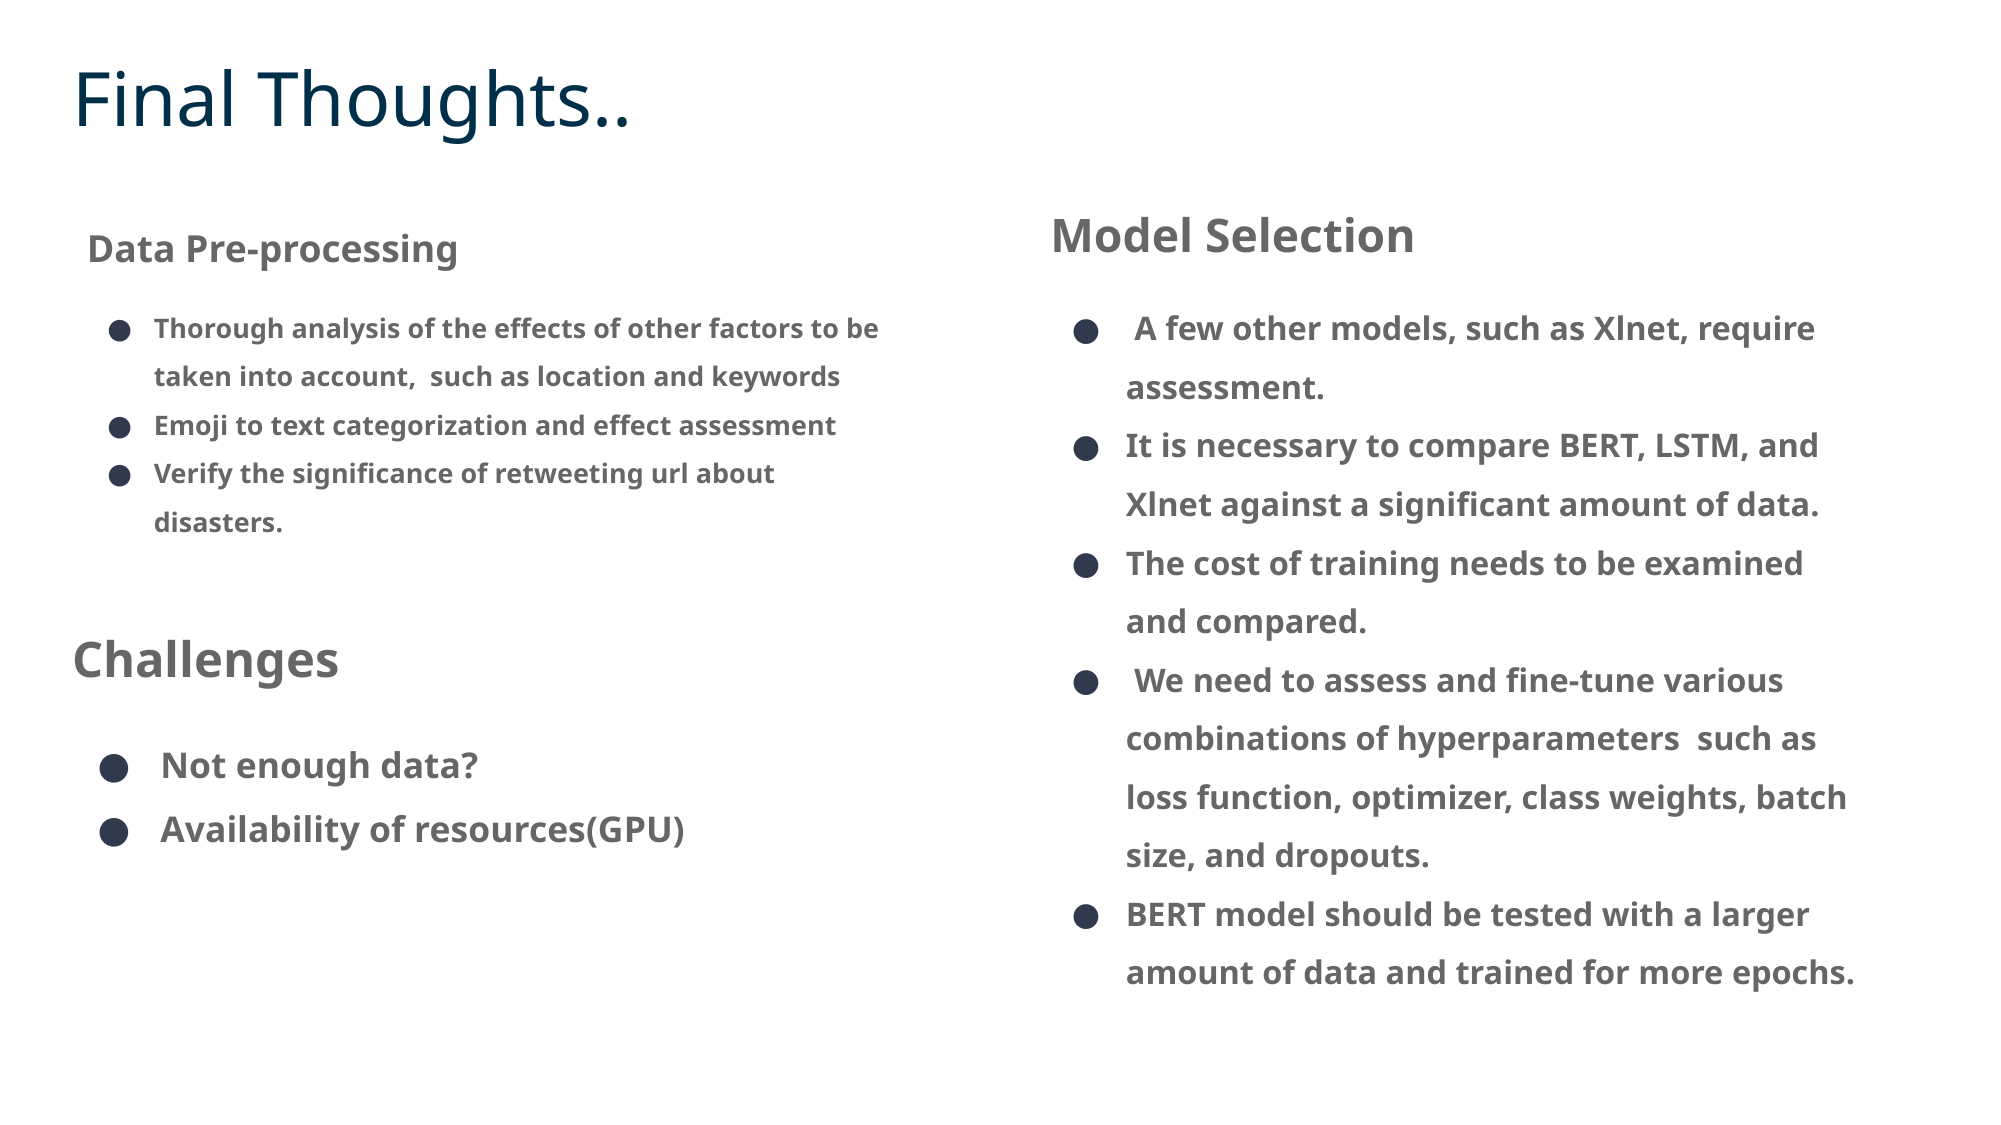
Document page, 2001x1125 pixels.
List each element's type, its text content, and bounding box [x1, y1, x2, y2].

list Data Pre-processing Thorough analysis of the effects of other factors to be taken into account, such as location and keywords Emoji to text categorization and effect assessment Verify the significance of retweeting url about disasters. [71, 222, 922, 552]
list Model Selection A few other models, such as Xlnet, require assessment. It is necessary to compare BERT, LSTM, and Xlnet against a significant amount of data. The cost of training needs to be examined and compared. We need to assess and fine-tune various combinations of hyperparameters such as loss function, optimizer, class weights, batch size, and dropouts. BERT model should be tested with a larger amount of data and trained for more epochs. [1035, 205, 1886, 1011]
title Final Thoughts.. [57, 59, 1863, 146]
list Challenges Not enough data? Availability of resources(GPU) [57, 627, 908, 871]
